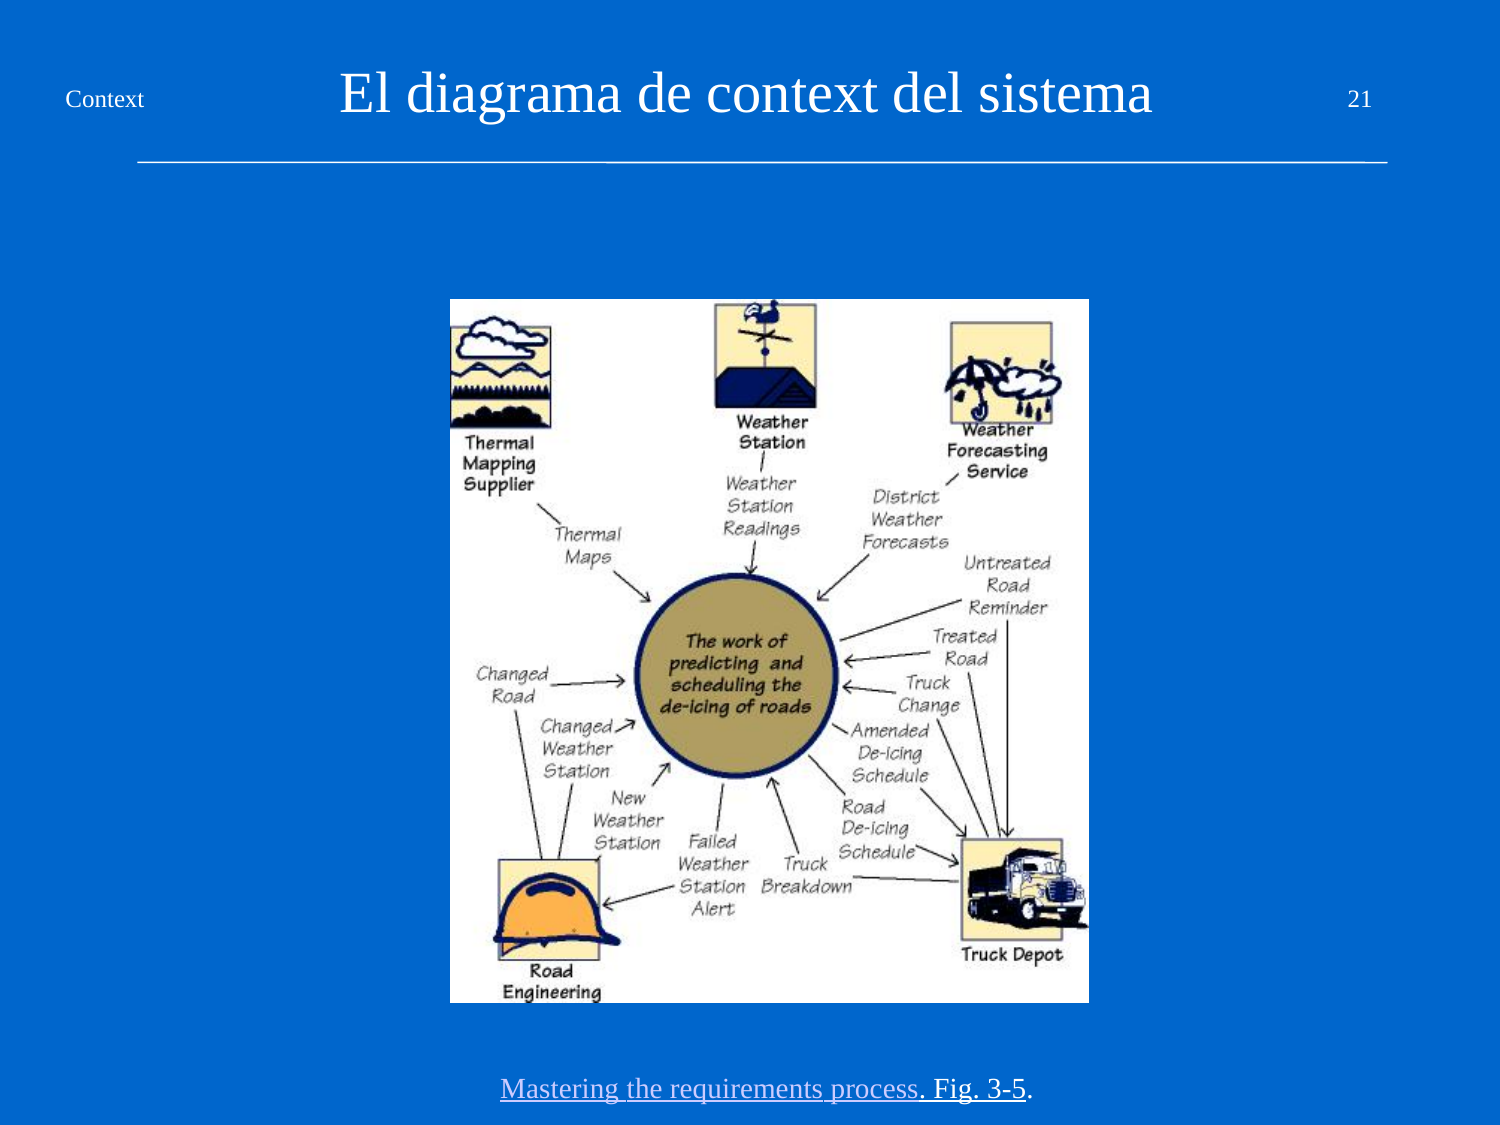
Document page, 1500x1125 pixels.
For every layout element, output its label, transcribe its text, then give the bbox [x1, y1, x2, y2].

text_box Mastering the requirements process. Fig. 3-5. [485, 1061, 1049, 1112]
title El diagrama de context del sistema [293, 39, 1201, 140]
slide_number 21 [1162, 74, 1388, 113]
picture [449, 299, 1090, 1003]
